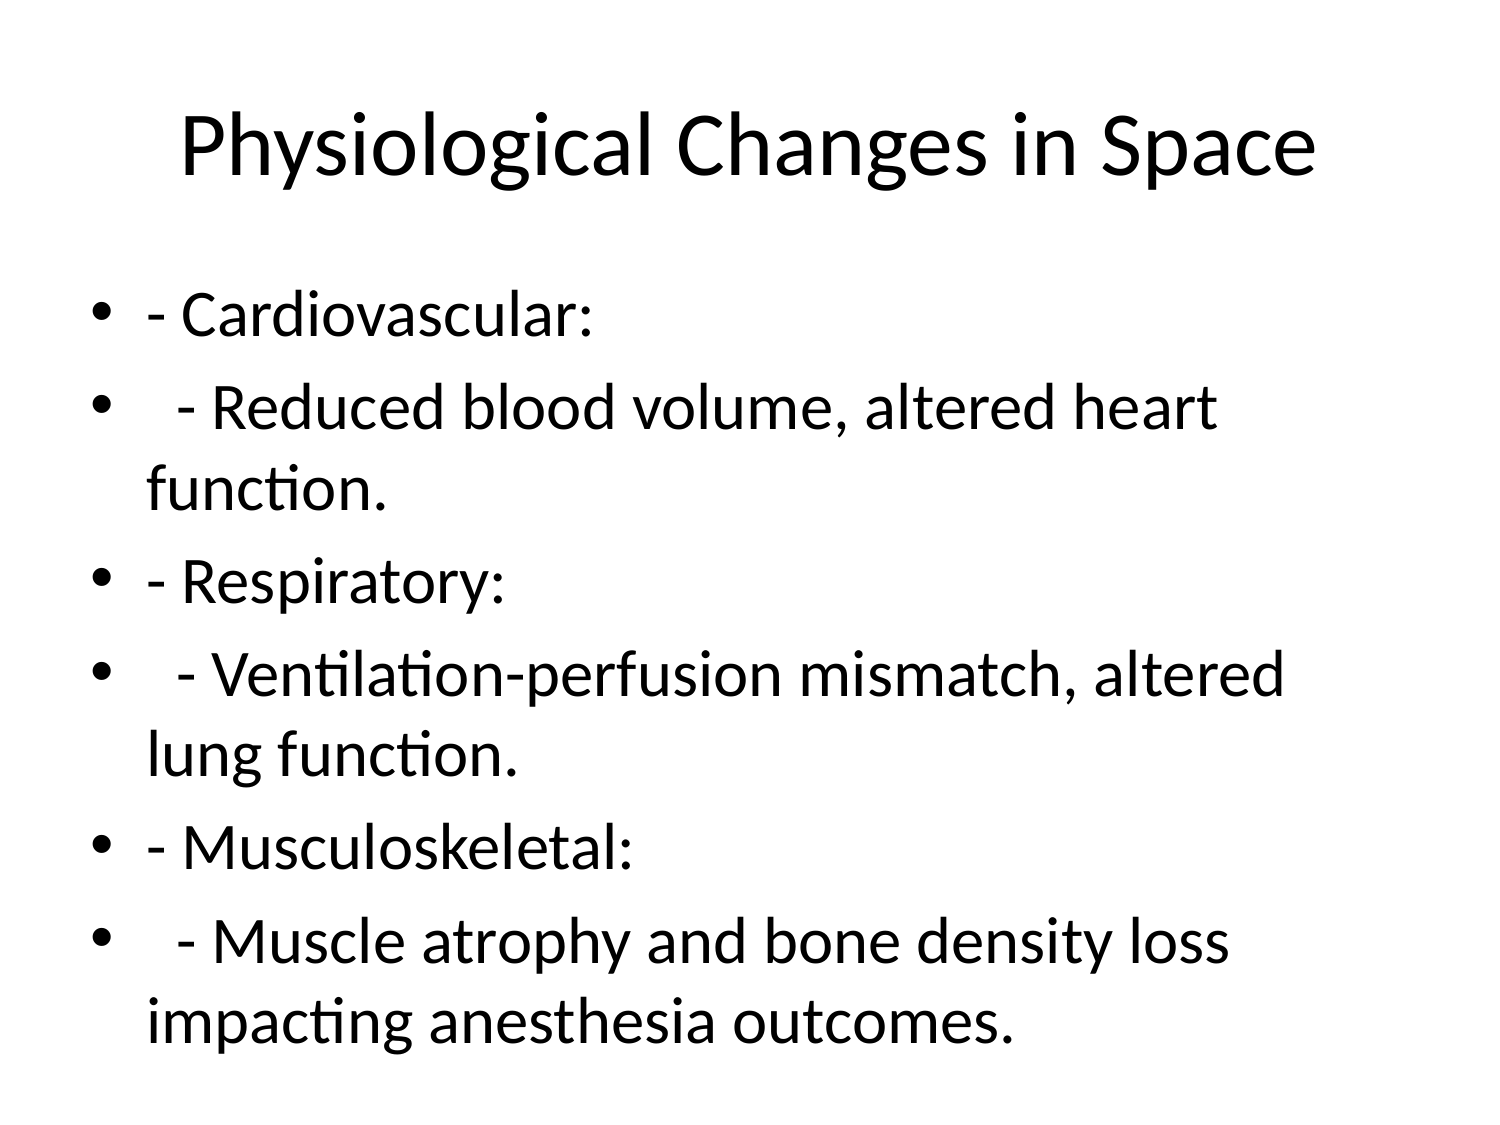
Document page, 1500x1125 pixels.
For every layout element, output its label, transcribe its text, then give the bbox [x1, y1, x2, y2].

list - Cardiovascular: - Reduced blood volume, altered heart function. - Respiratory: - Ventilation-perfusion mismatch, altered lung function. - Musculoskeletal: - Muscle atrophy and bone density loss impacting anesthesia outcomes. [75, 262, 1425, 1005]
title Physiological Changes in Space [75, 45, 1425, 233]
